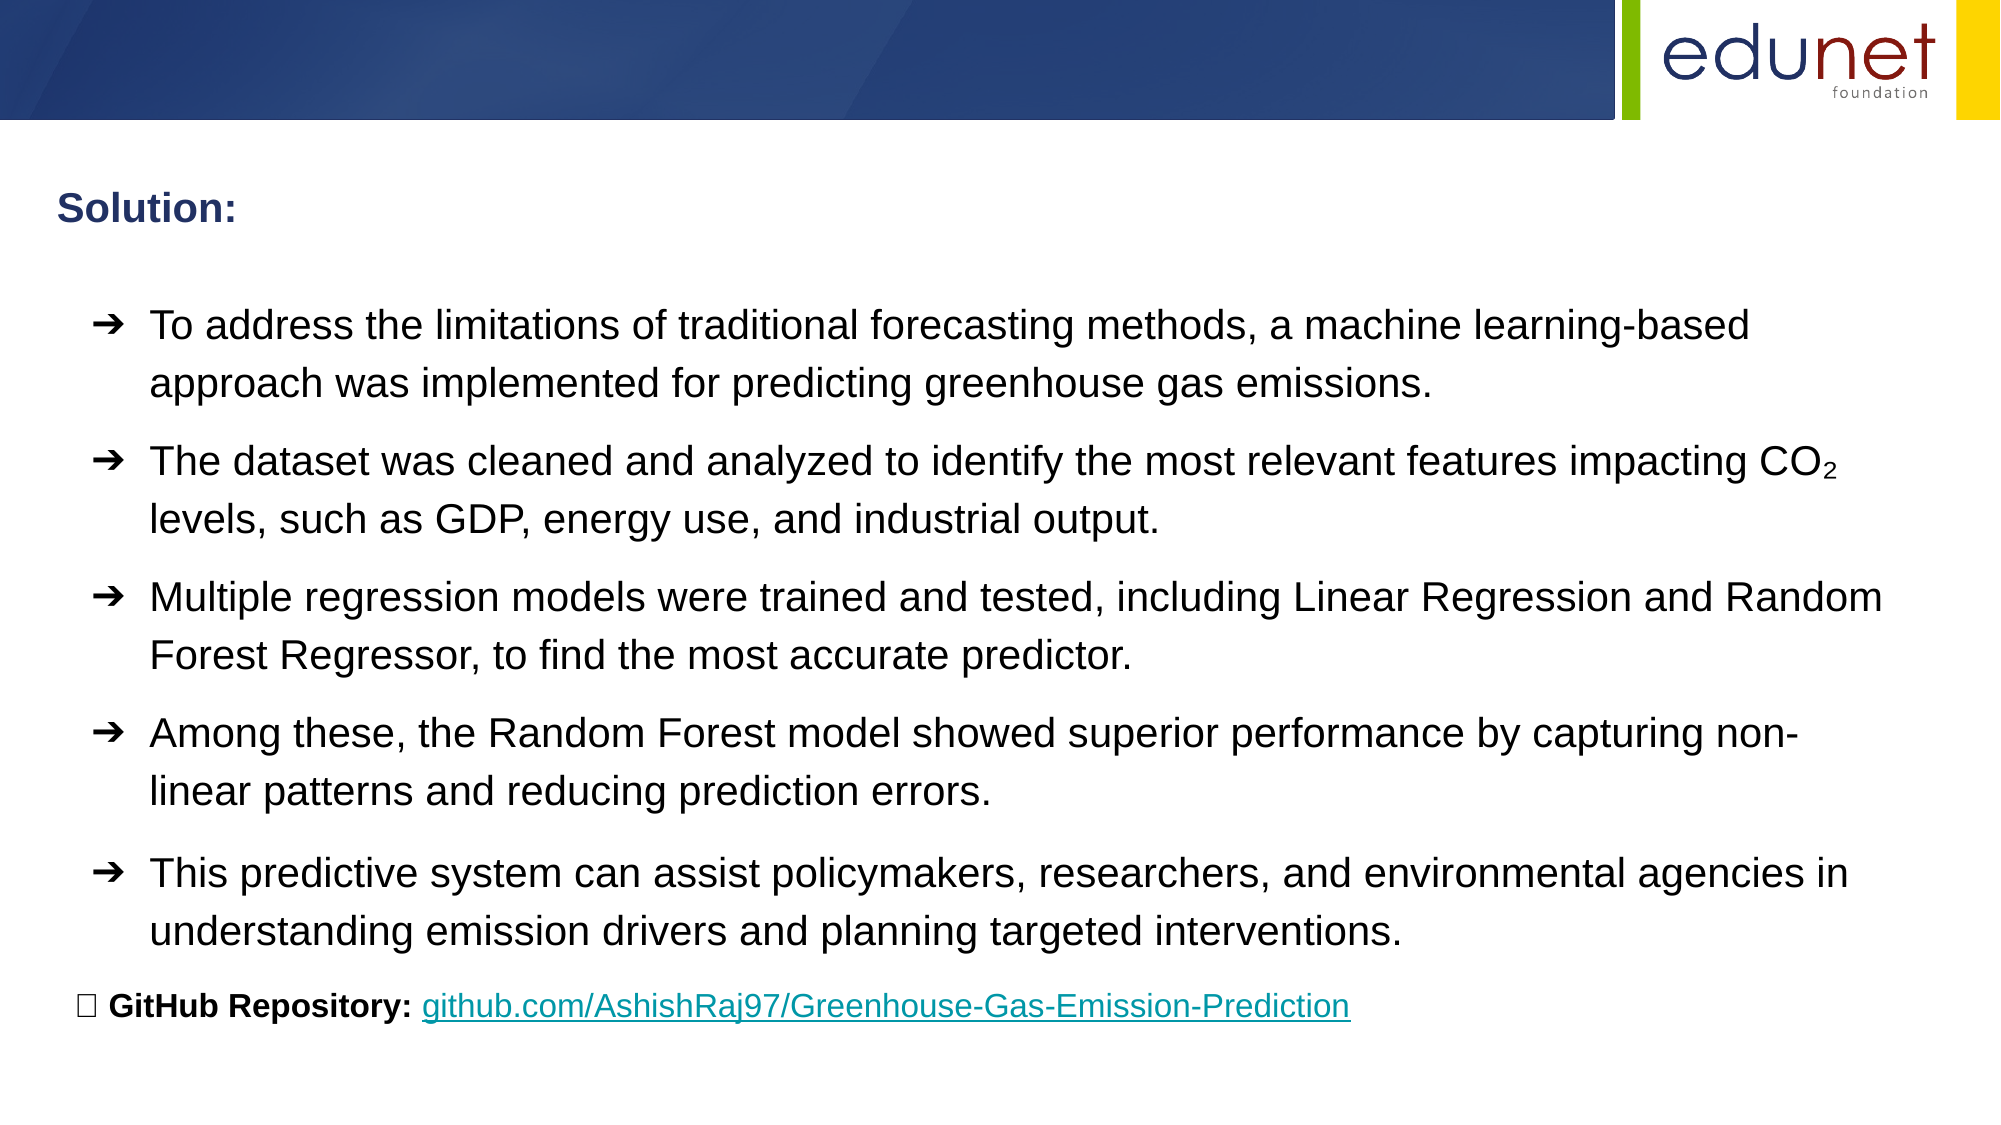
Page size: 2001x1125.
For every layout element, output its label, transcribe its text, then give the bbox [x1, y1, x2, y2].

picture [1652, 12, 1948, 108]
text_box To address the limitations of traditional forecasting methods, a machine learning-based approach was implemented for predicting greenhouse gas emissions. The dataset was cleaned and analyzed to identify the most relevant features impacting CO₂ levels, such as GDP, energy use, and industrial output. Multiple regression models were trained and tested, including Linear Regression and Random Forest Regressor, to find the most accurate predictor. Among these, the Random Forest model showed superior performance by capturing non-linear patterns and reducing prediction errors. This predictive system can assist policymakers, researchers, and environmental agencies in understanding emission drivers and planning targeted interventions. 🔗 GitHub Repository: github.com/AshishRaj97/Greenhouse-Gas-Emission-Prediction [59, 275, 1916, 1059]
text_box Solution: [41, 172, 1043, 238]
